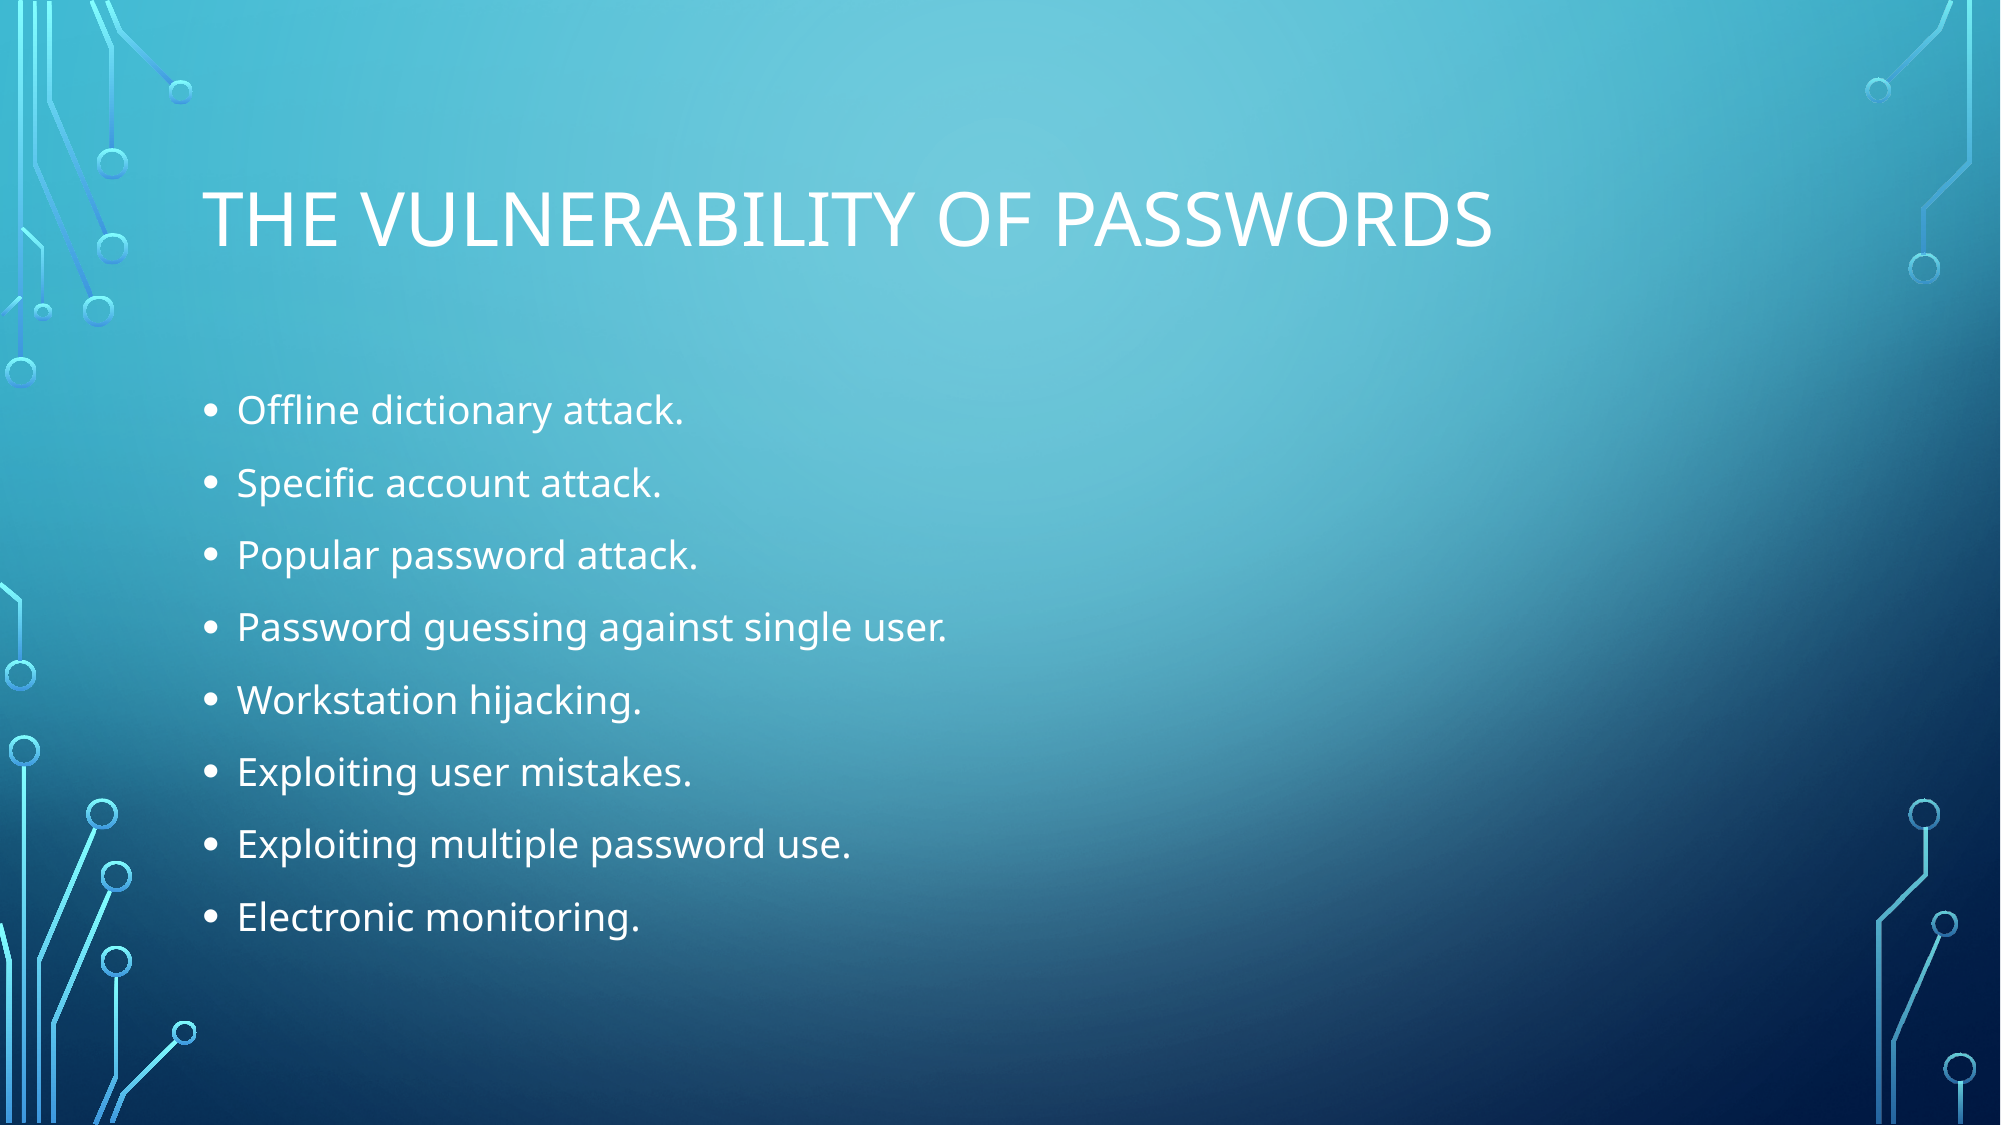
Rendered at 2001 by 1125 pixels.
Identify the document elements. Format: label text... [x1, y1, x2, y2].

list Offline dictionary attack. Specific account attack. Popular password attack. Password guessing against single user. Workstation hijacking. Exploiting user mistakes. Exploiting multiple password use. Electronic monitoring. [187, 369, 1813, 950]
title The Vulnerability of Passwords [187, 101, 1813, 344]
